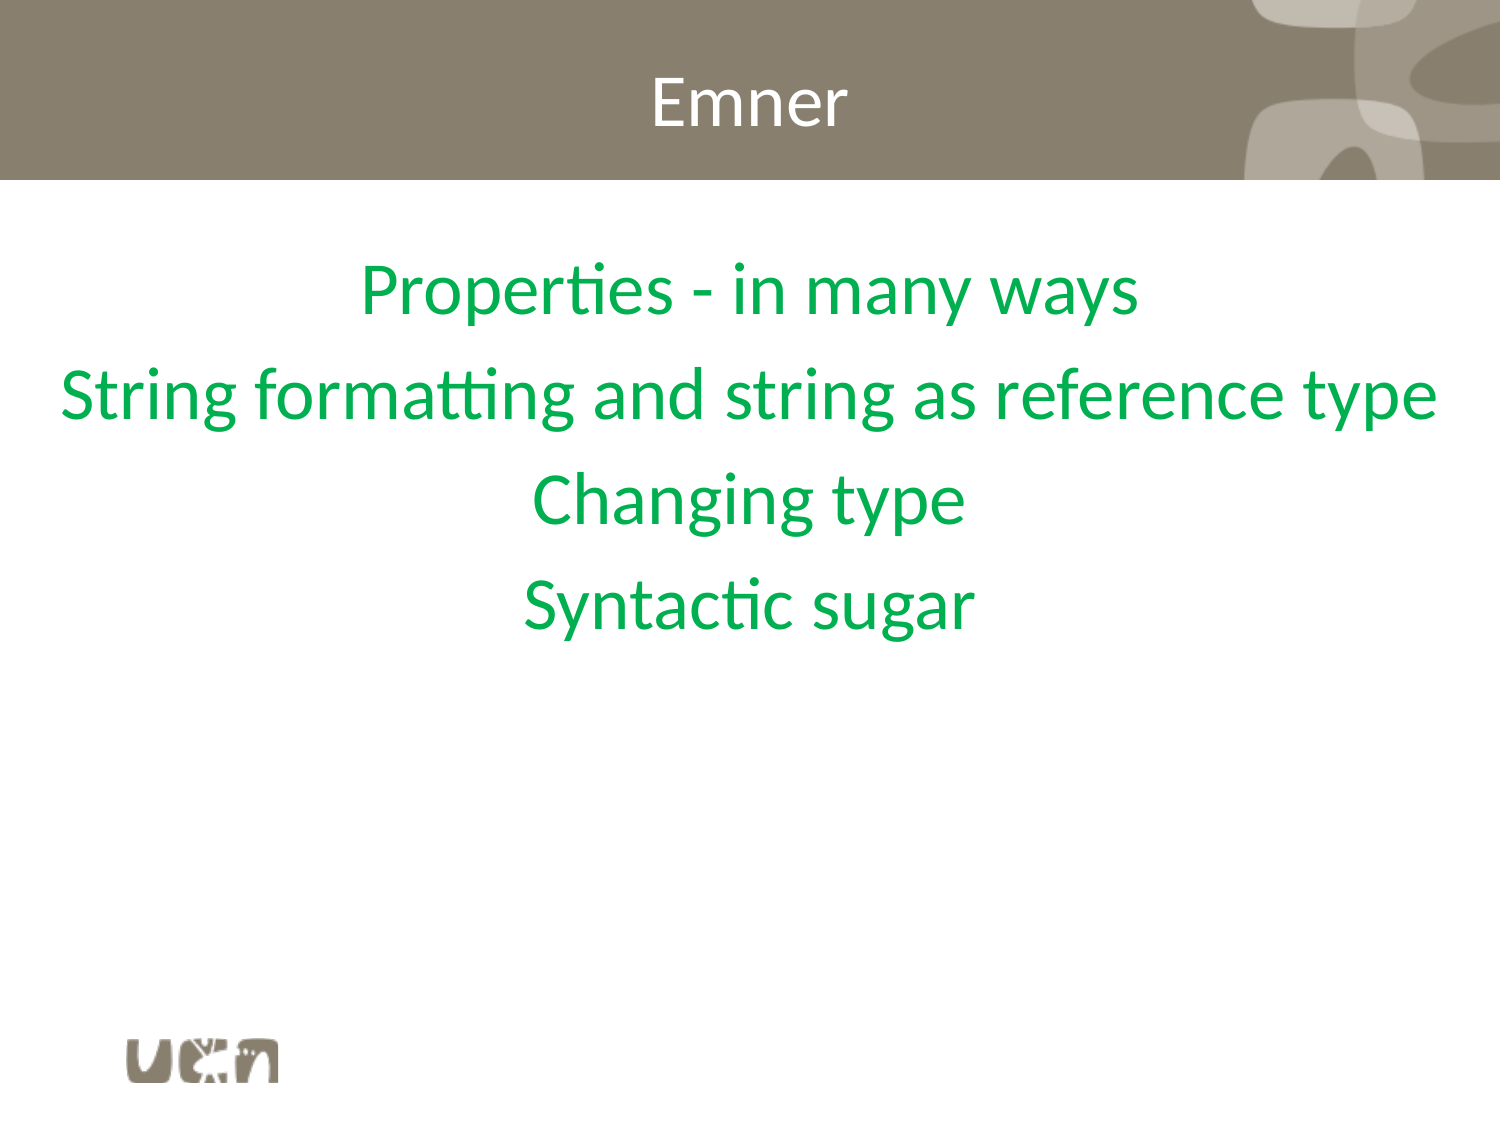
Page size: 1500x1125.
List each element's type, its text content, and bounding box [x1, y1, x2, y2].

list Properties - in many ways String formatting and string as reference type Changing type Syntactic sugar [0, 231, 1500, 975]
title Emner [0, 19, 1500, 149]
